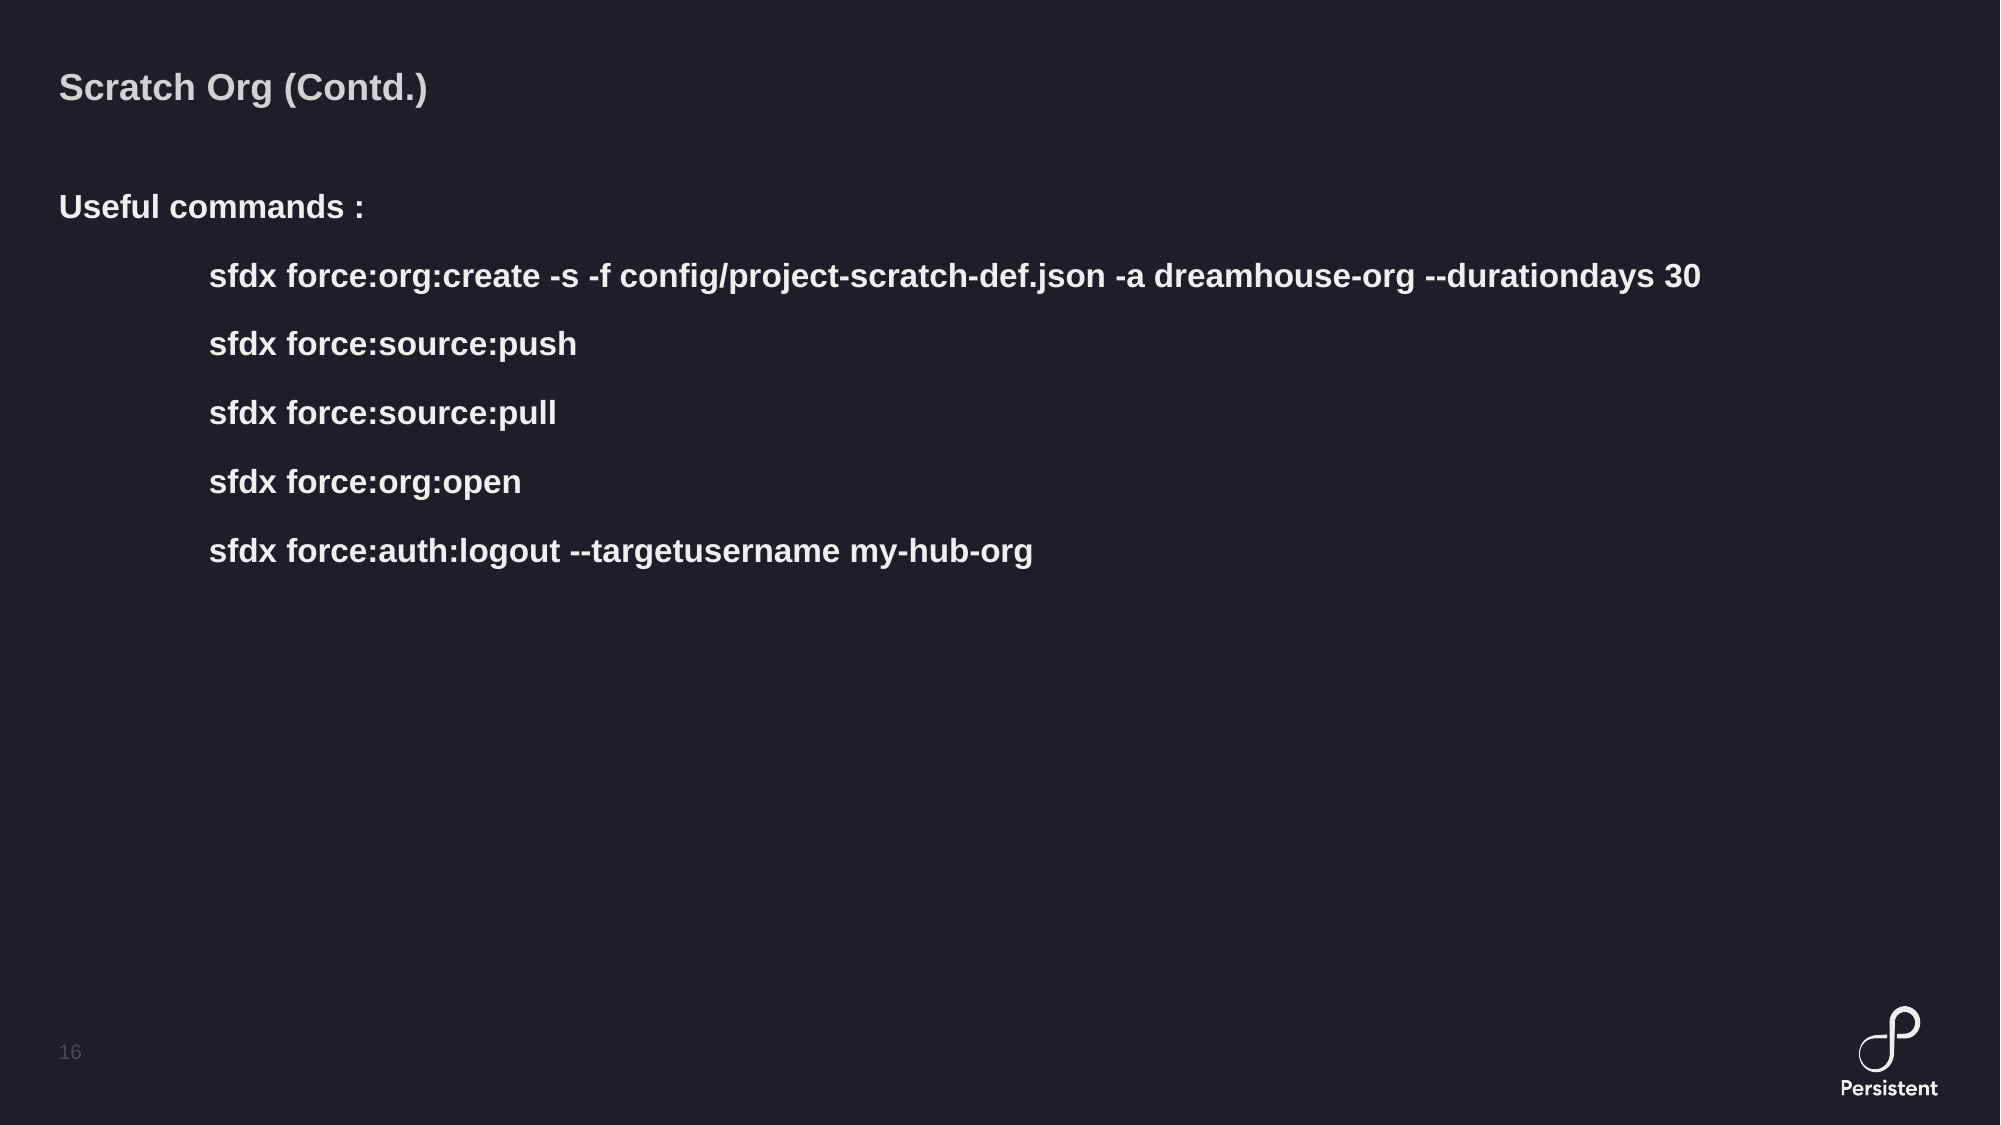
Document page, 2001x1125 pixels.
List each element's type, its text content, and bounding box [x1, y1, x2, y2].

title Scratch Org (Contd.) [59, 59, 1938, 119]
footer [1841, 1006, 1938, 1096]
list Useful commands : sfdx force:org:create -s -f config/project-scratch-def.json -a dreamhouse-org --durationdays 30 sfdx force:source:push sfdx force:source:pull sfdx force:org:open sfdx force:auth:logout --targetusername my-hub-org [59, 177, 1938, 975]
slide_number 16 [59, 1006, 148, 1096]
